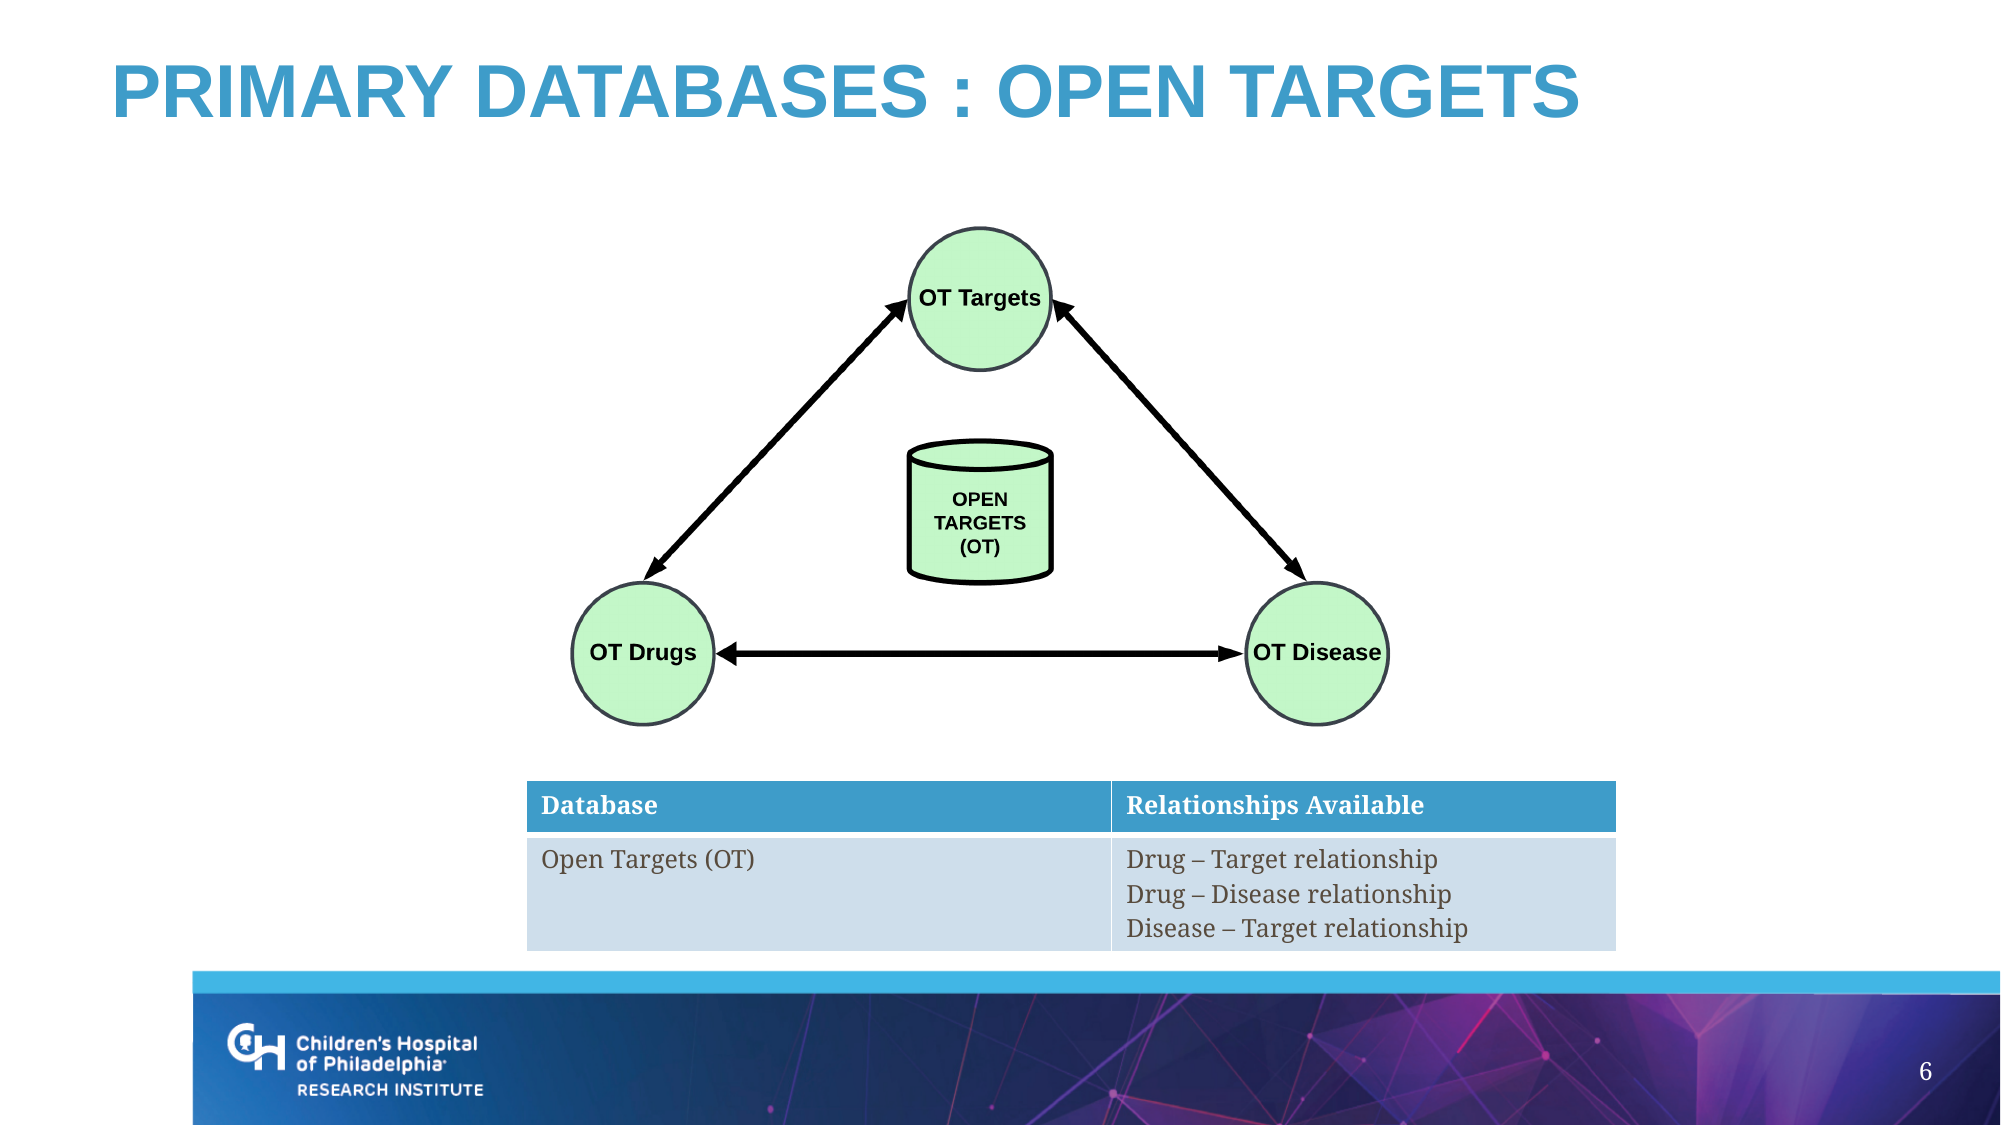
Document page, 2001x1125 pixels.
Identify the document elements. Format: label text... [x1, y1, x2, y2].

picture [0, 0, 2001, 1125]
table_cell Drug – Target relationship Drug – Disease relationship Disease – Target relationship [1112, 838, 1616, 951]
table_header Relationships Available [1112, 781, 1616, 832]
slide_number 6 [1857, 1042, 1948, 1103]
table_cell Open Targets (OT) [527, 838, 1111, 951]
table_header Database [527, 781, 1111, 832]
title Primary Databases : Open Targets [96, 0, 1845, 188]
